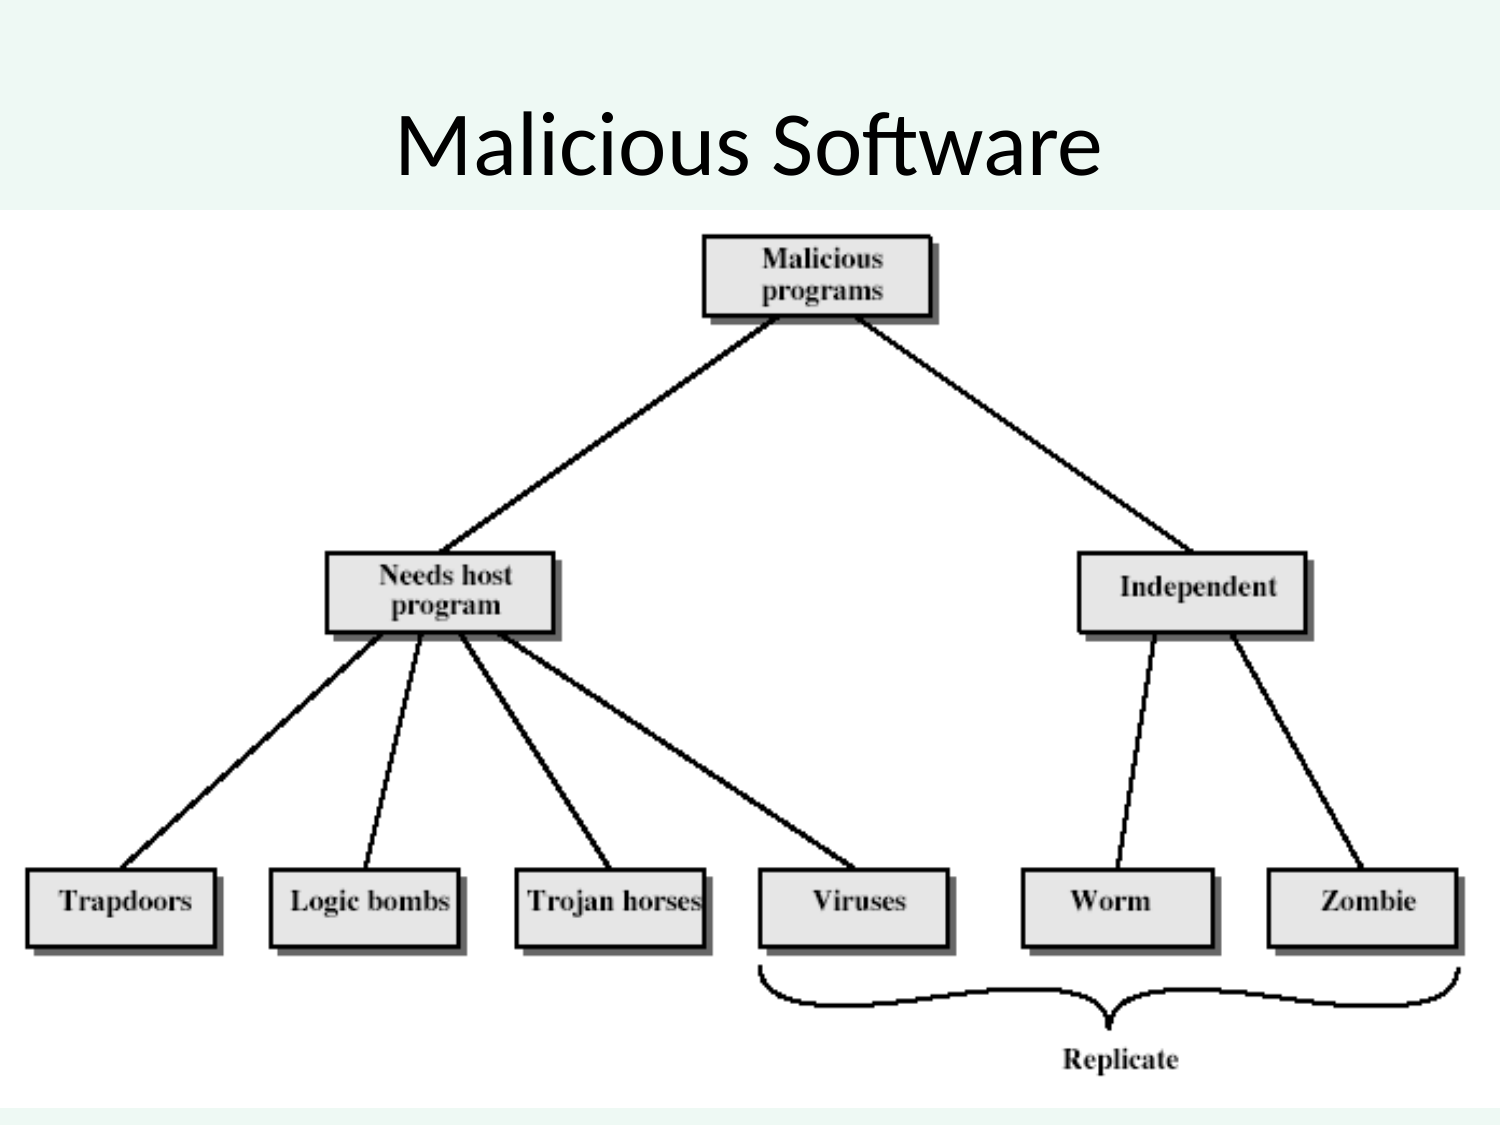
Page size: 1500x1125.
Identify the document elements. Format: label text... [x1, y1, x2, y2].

title Malicious Software [75, 45, 1425, 209]
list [0, 209, 1500, 1108]
